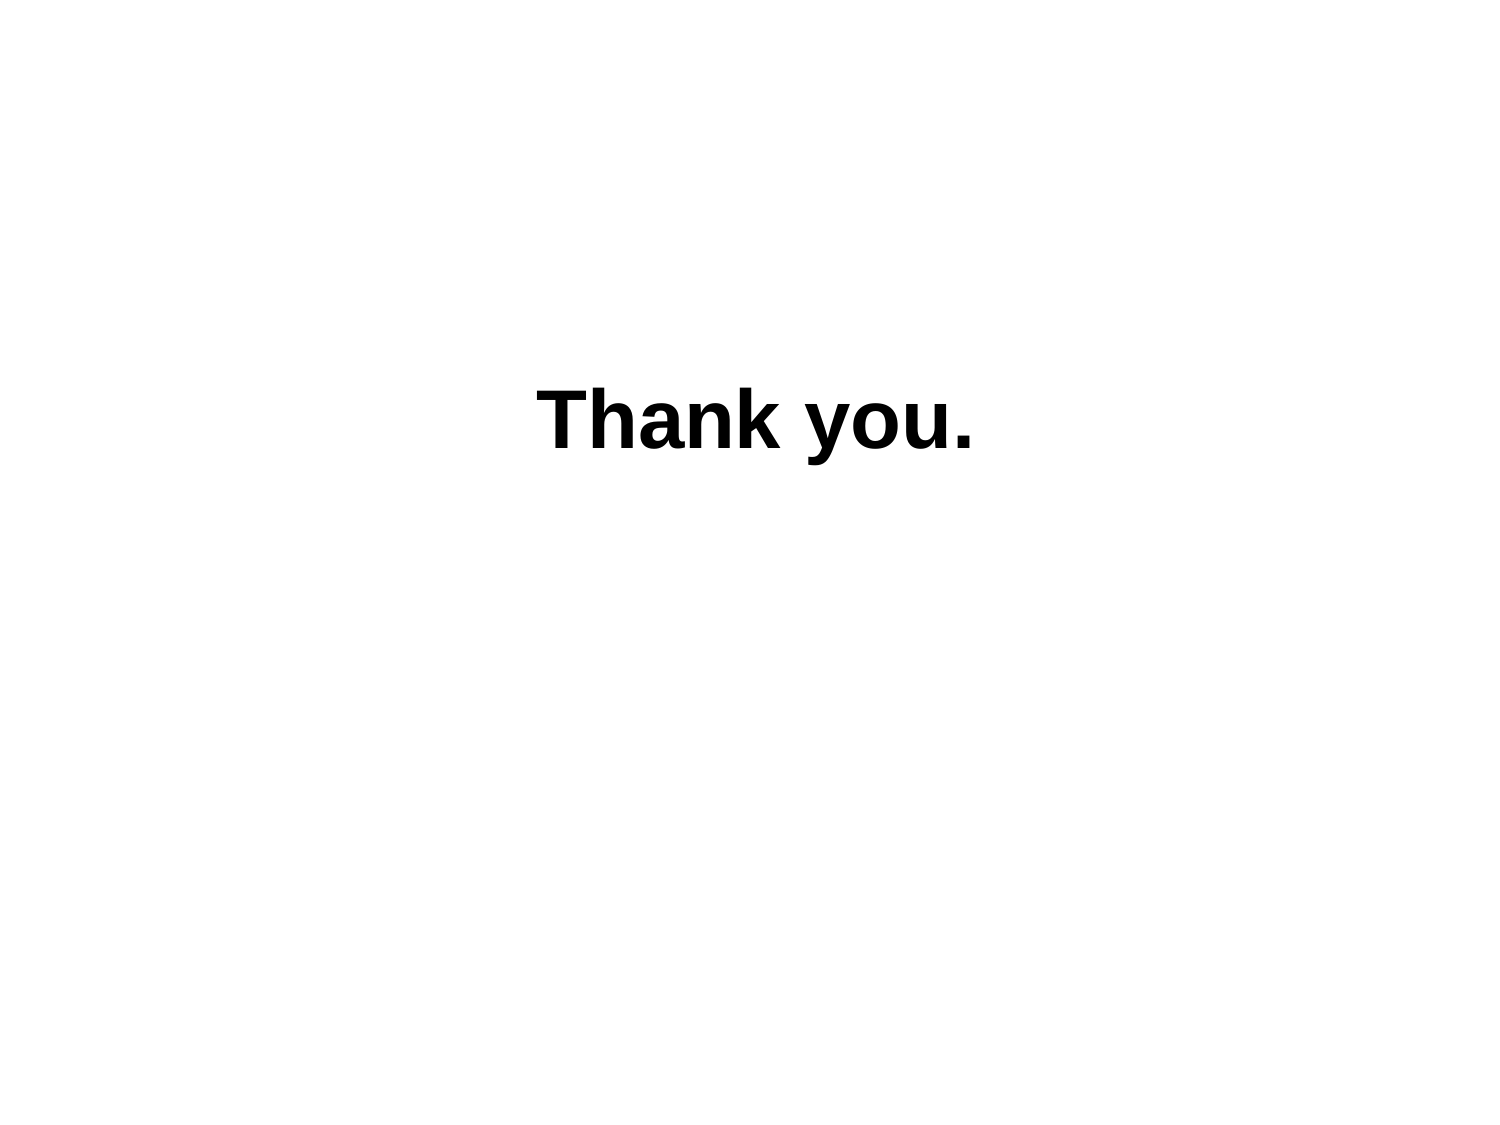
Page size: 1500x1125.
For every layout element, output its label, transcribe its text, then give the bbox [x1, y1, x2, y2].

title Thank you. [162, 285, 1350, 474]
